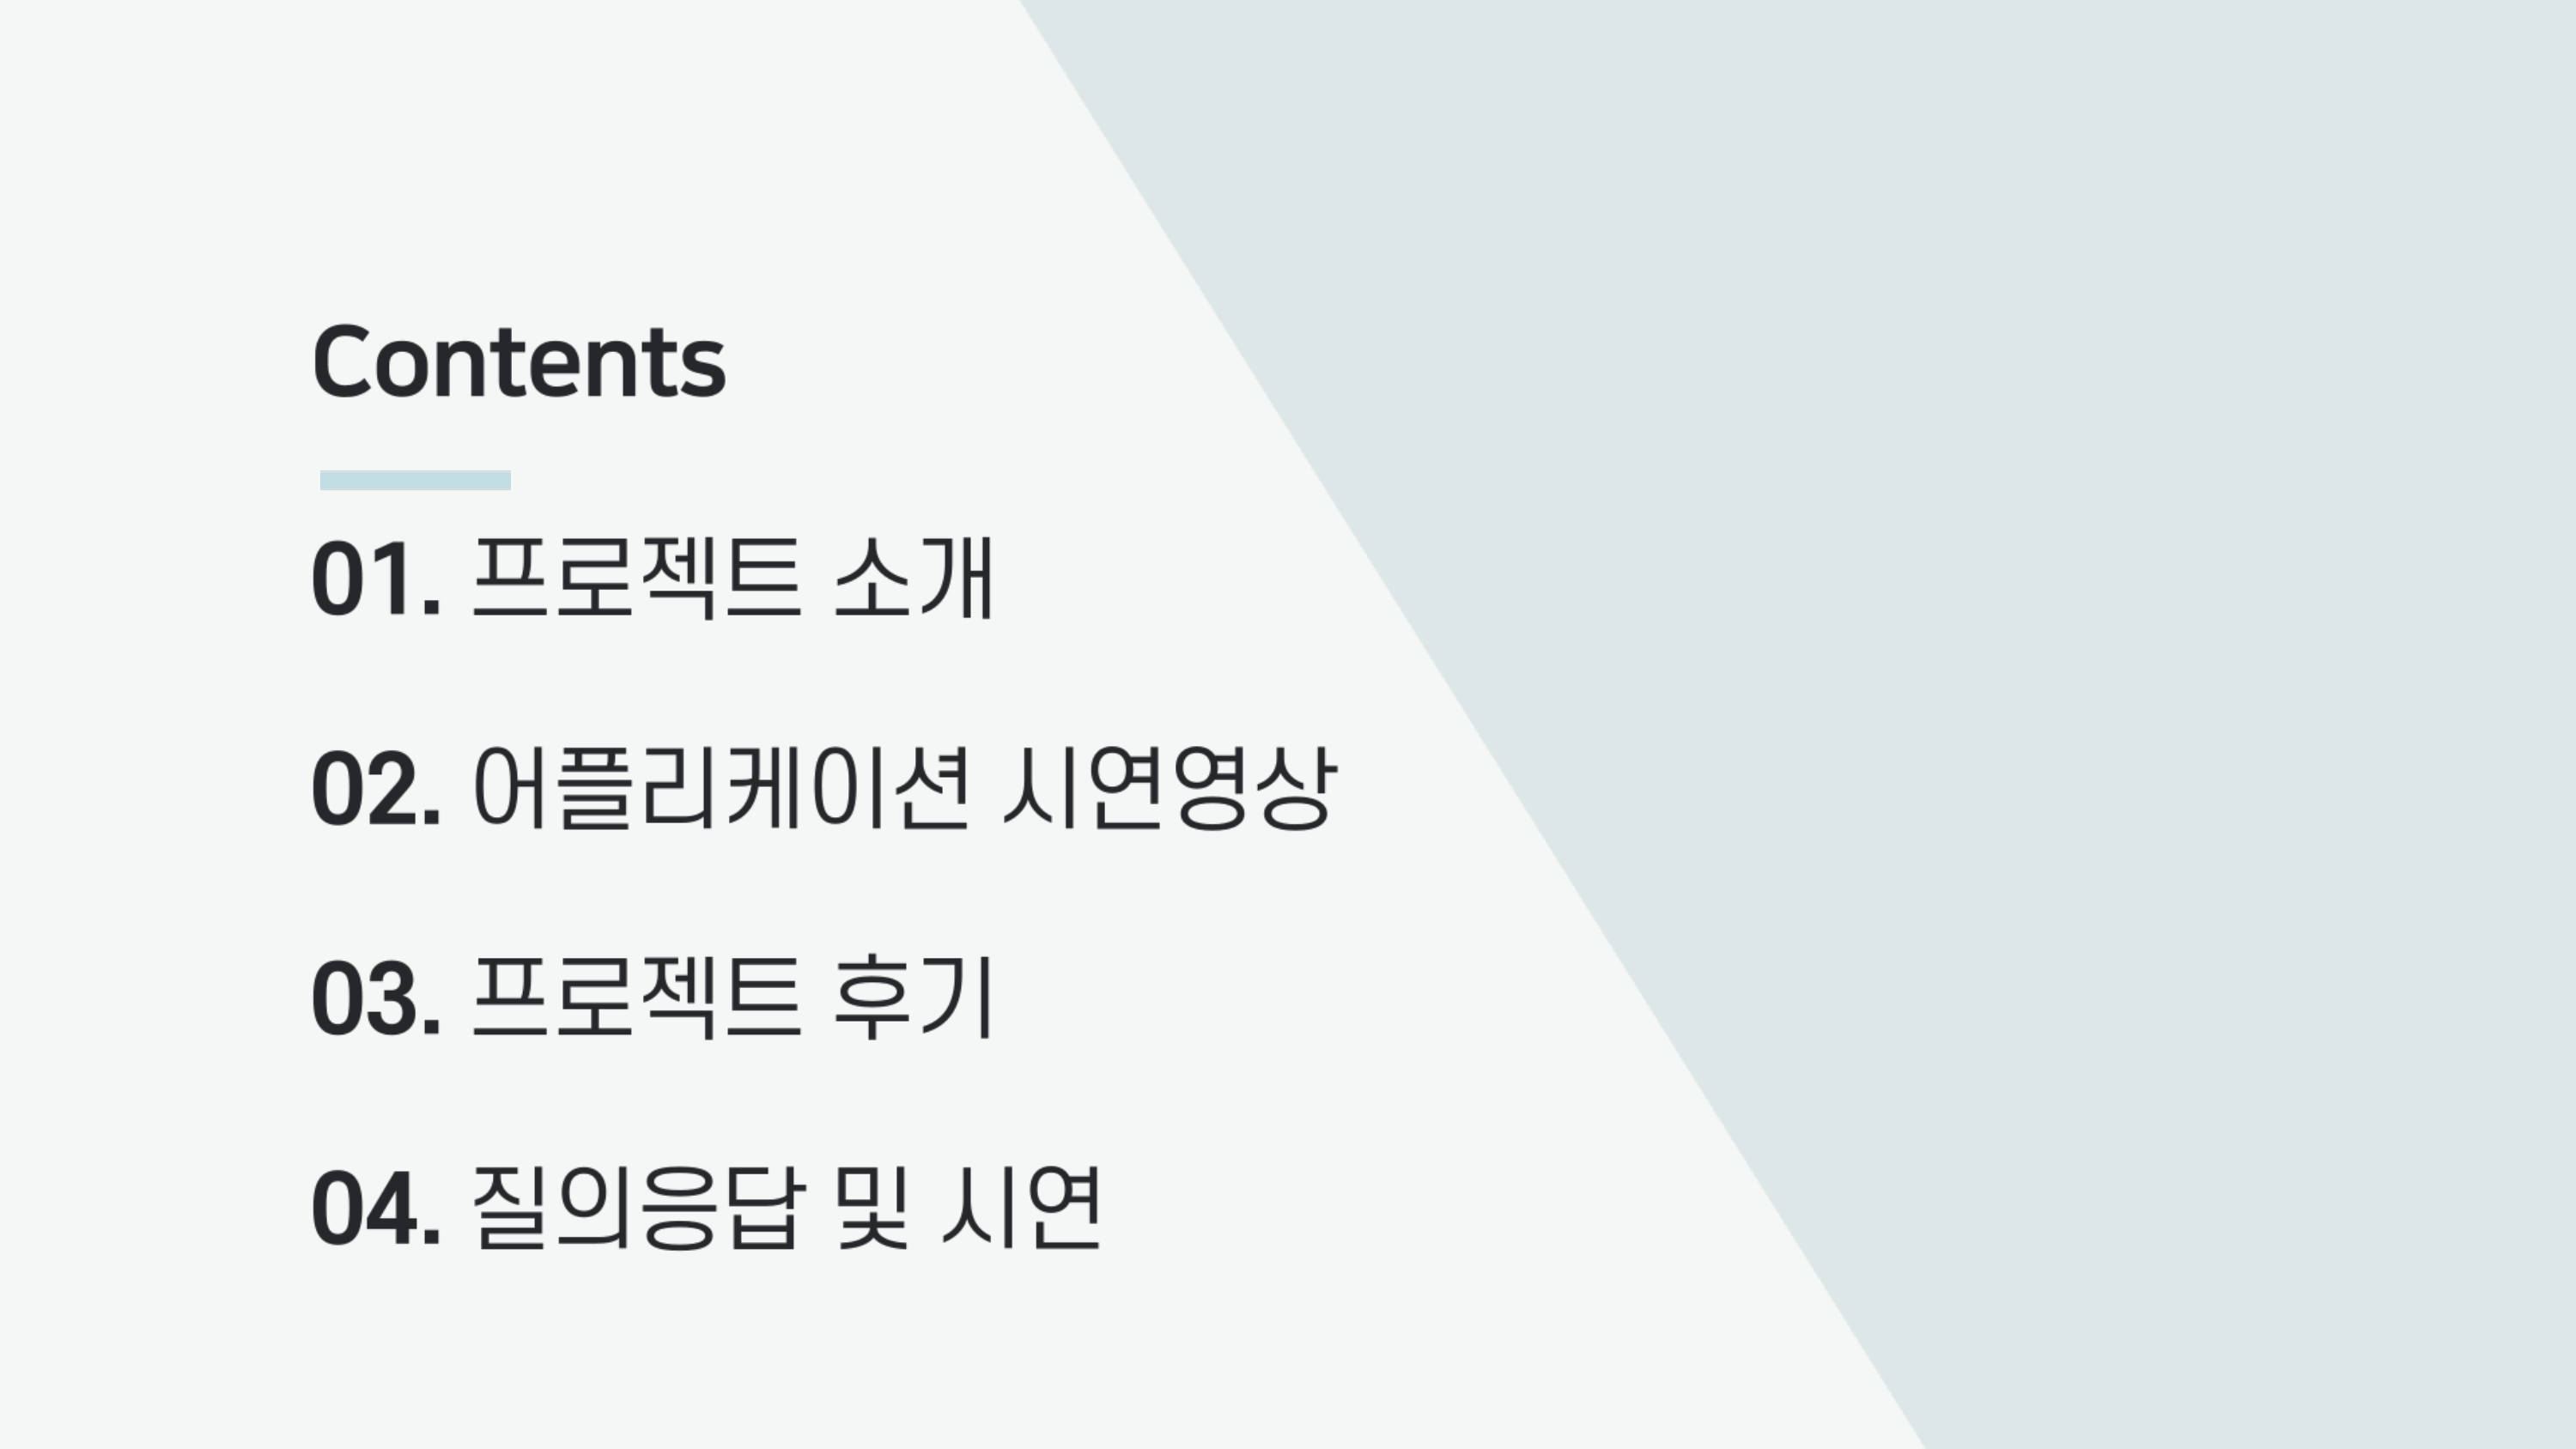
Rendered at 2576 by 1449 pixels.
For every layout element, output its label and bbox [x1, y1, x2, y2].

text_box [1458, 0, 2576, 1449]
picture [295, 282, 778, 444]
text_box [320, 445, 512, 516]
picture [296, 0, 1458, 1294]
